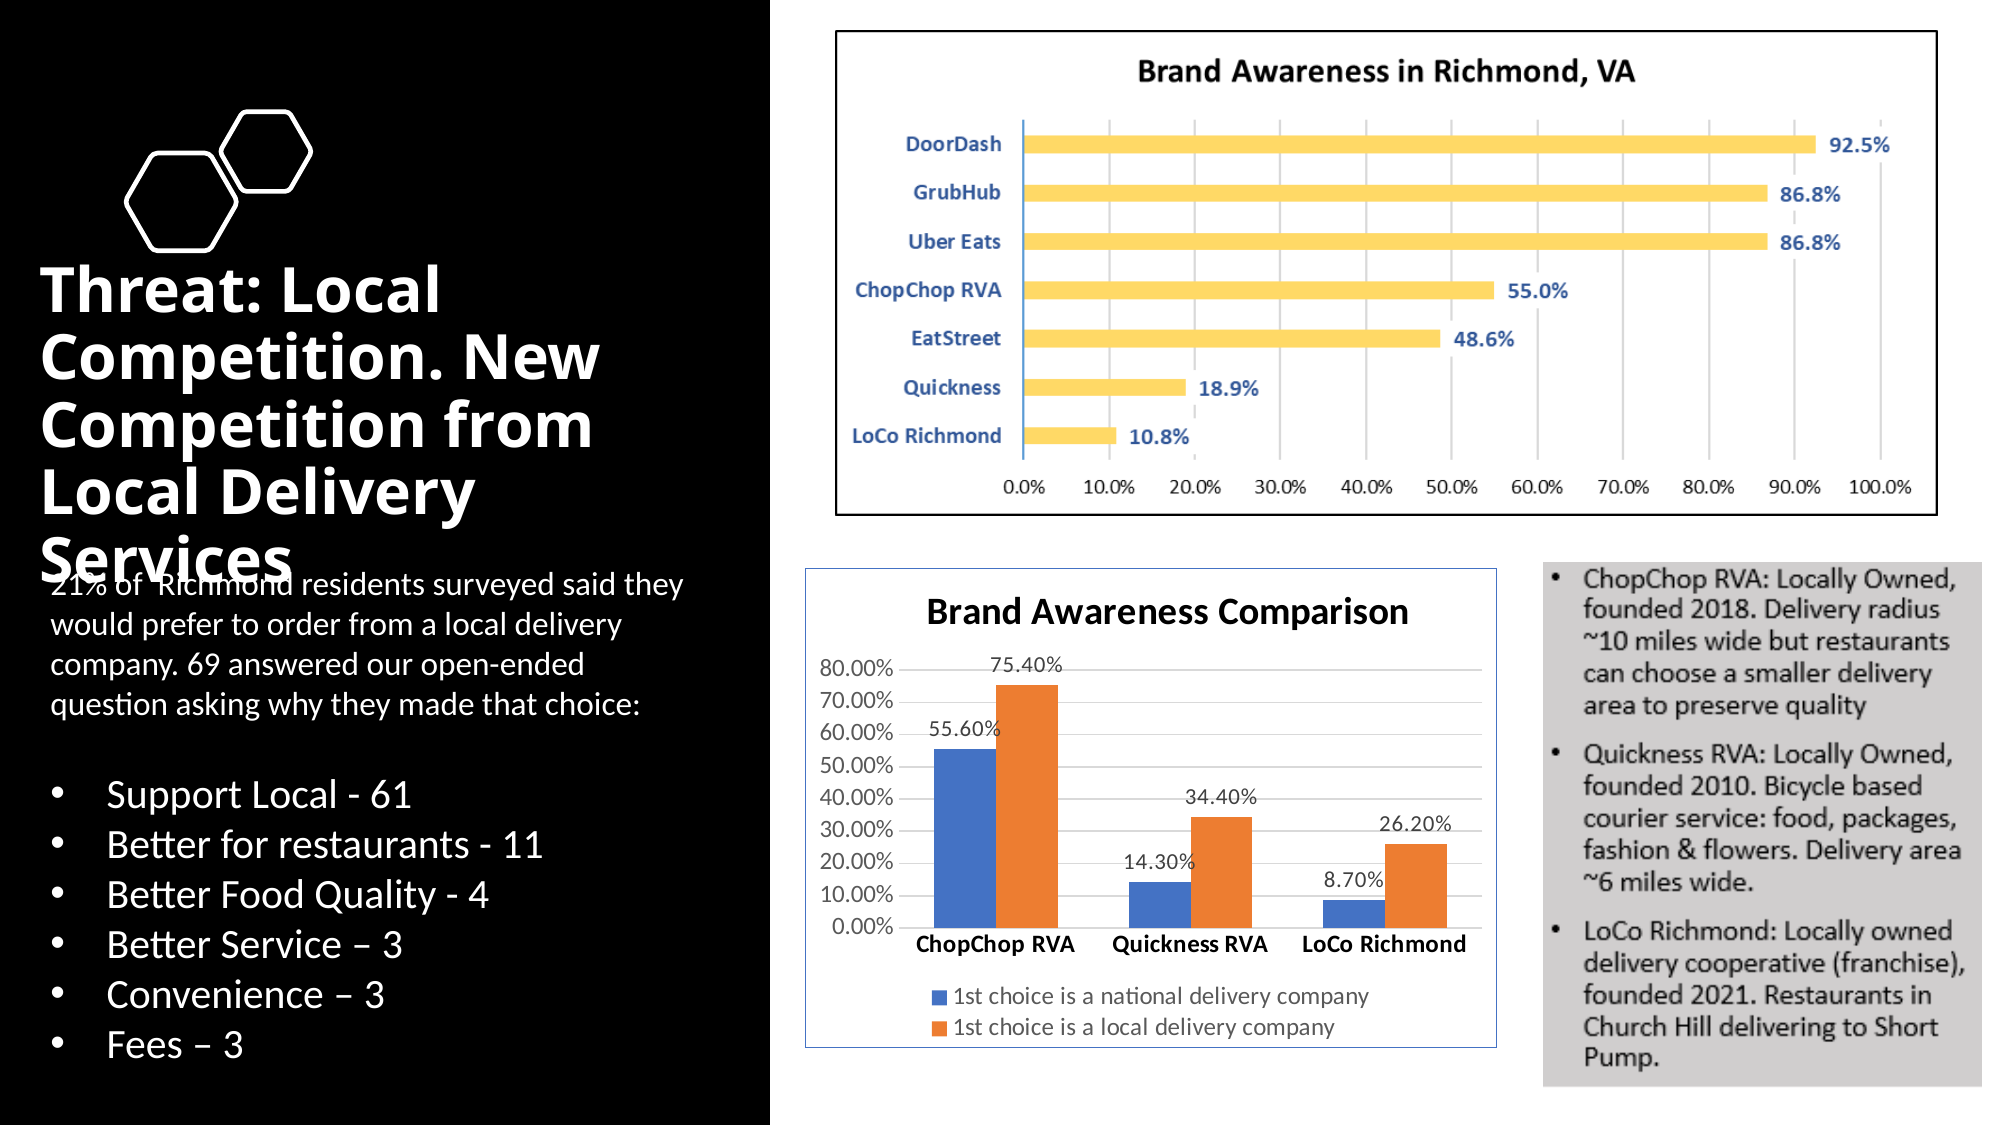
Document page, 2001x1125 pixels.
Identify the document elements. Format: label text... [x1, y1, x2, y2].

chart [805, 568, 1497, 1048]
text_box [0, 0, 771, 1125]
text_box 21% of Richmond residents surveyed said they would prefer to order from a local delivery company. 69 answered our open-ended question asking why they made that choice: Support Local - 61 Better for restaurants - 11 Better Food Quality - 4 Better Service – 3 Convenience – 3 Fees – 3 [35, 554, 712, 1120]
picture [1543, 562, 1982, 1091]
picture [835, 30, 1938, 516]
title Threat: Local Competition. New Competition from Local Delivery Services [24, 250, 711, 533]
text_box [125, 111, 311, 251]
text_box [771, 0, 2000, 1125]
